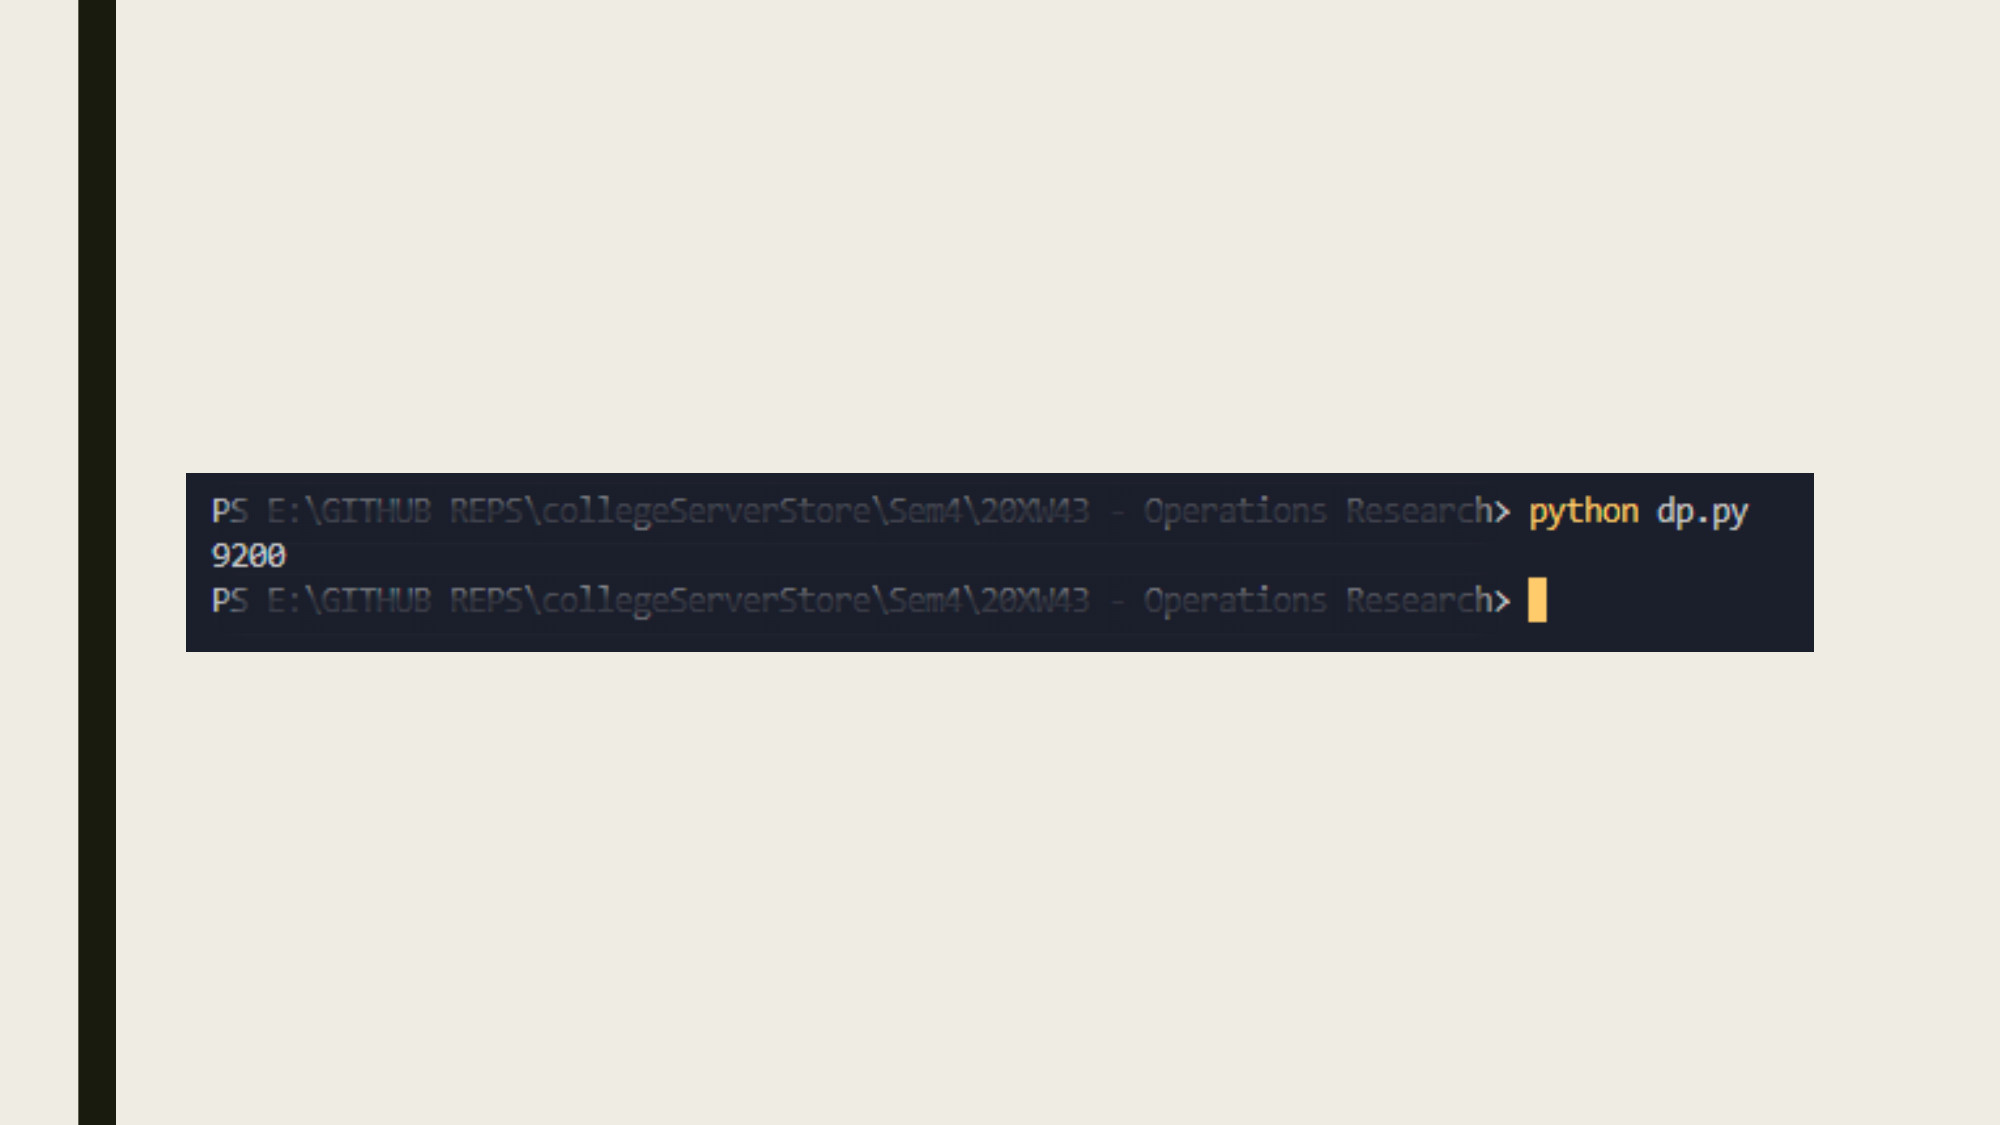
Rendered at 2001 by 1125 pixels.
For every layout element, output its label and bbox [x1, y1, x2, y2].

list [186, 473, 1814, 652]
